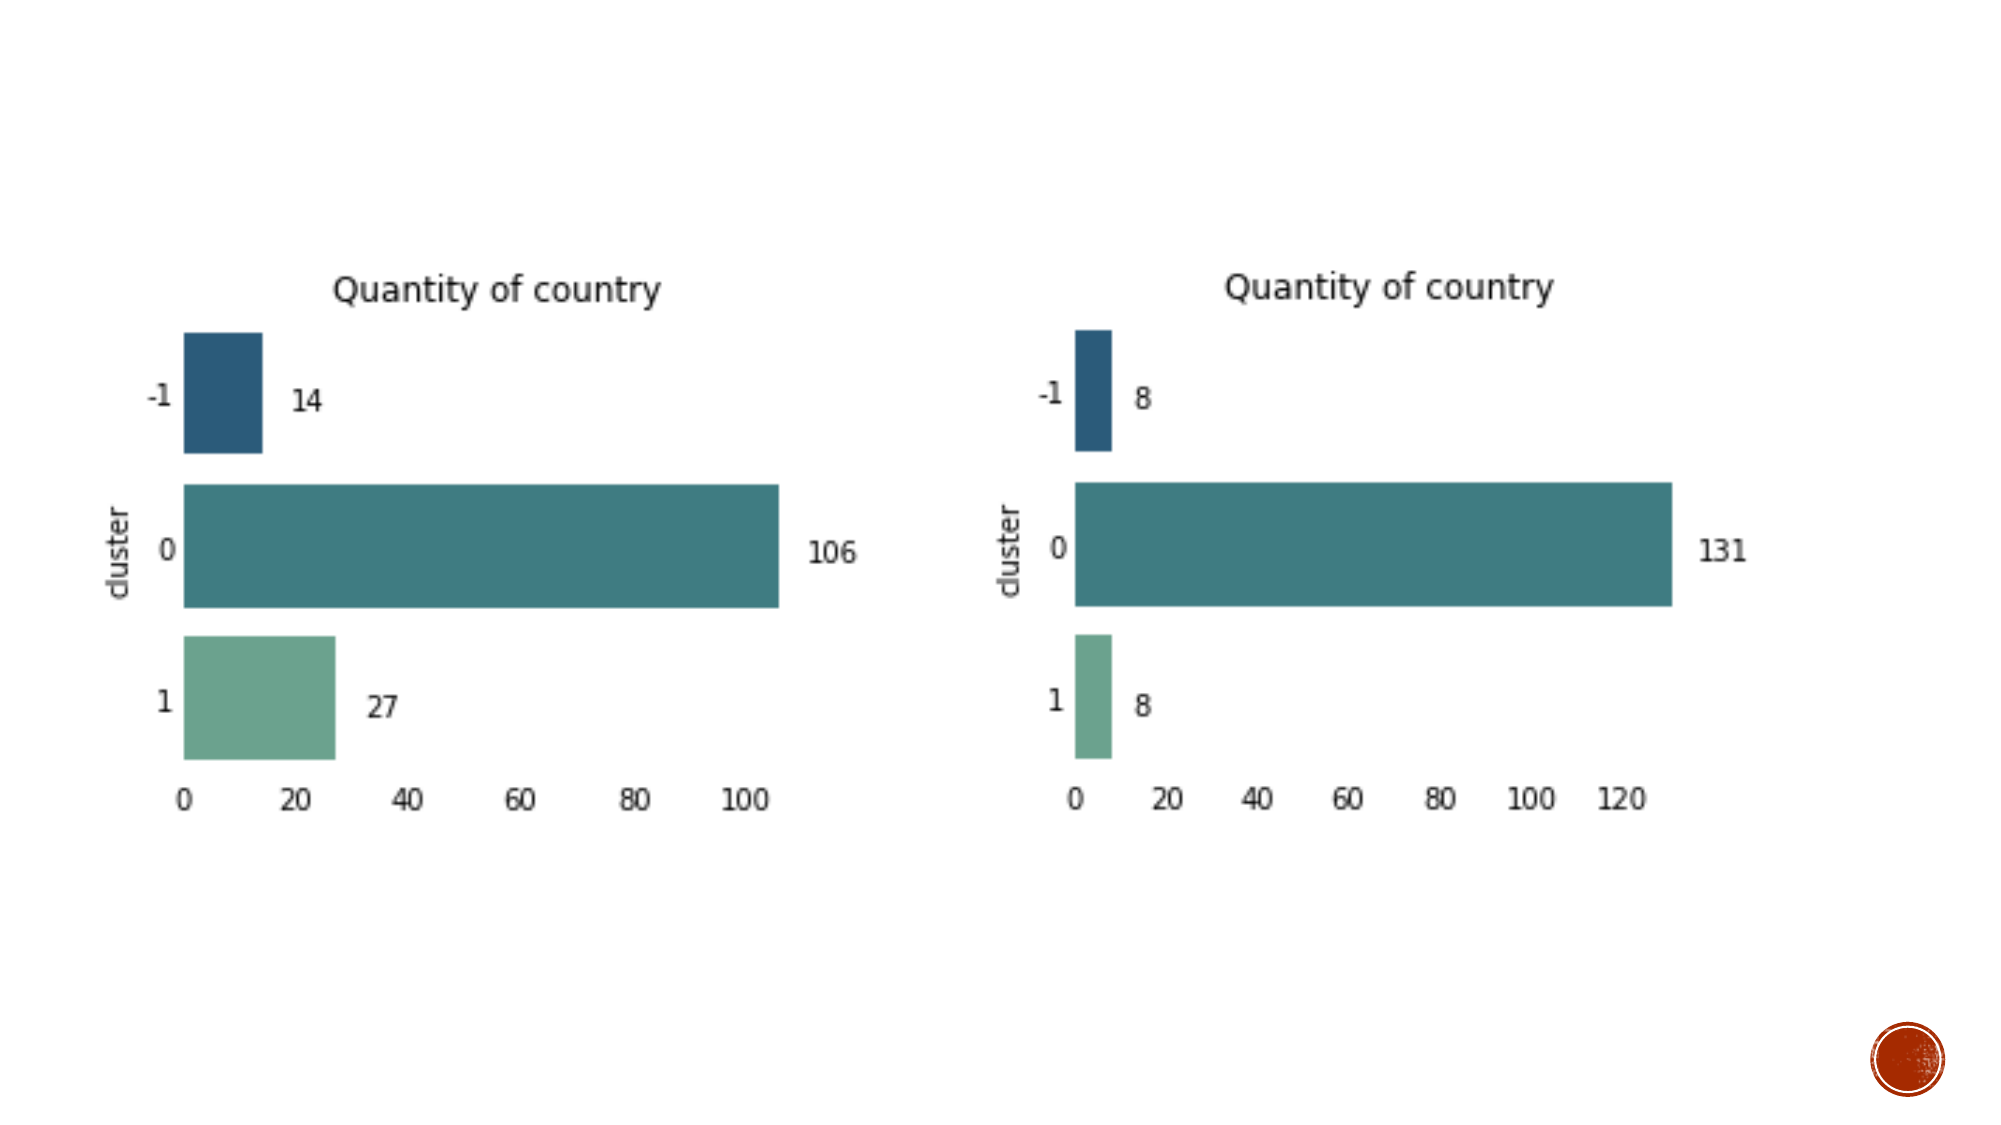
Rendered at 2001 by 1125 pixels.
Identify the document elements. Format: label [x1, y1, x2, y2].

picture [81, 255, 878, 845]
picture [986, 255, 1797, 833]
